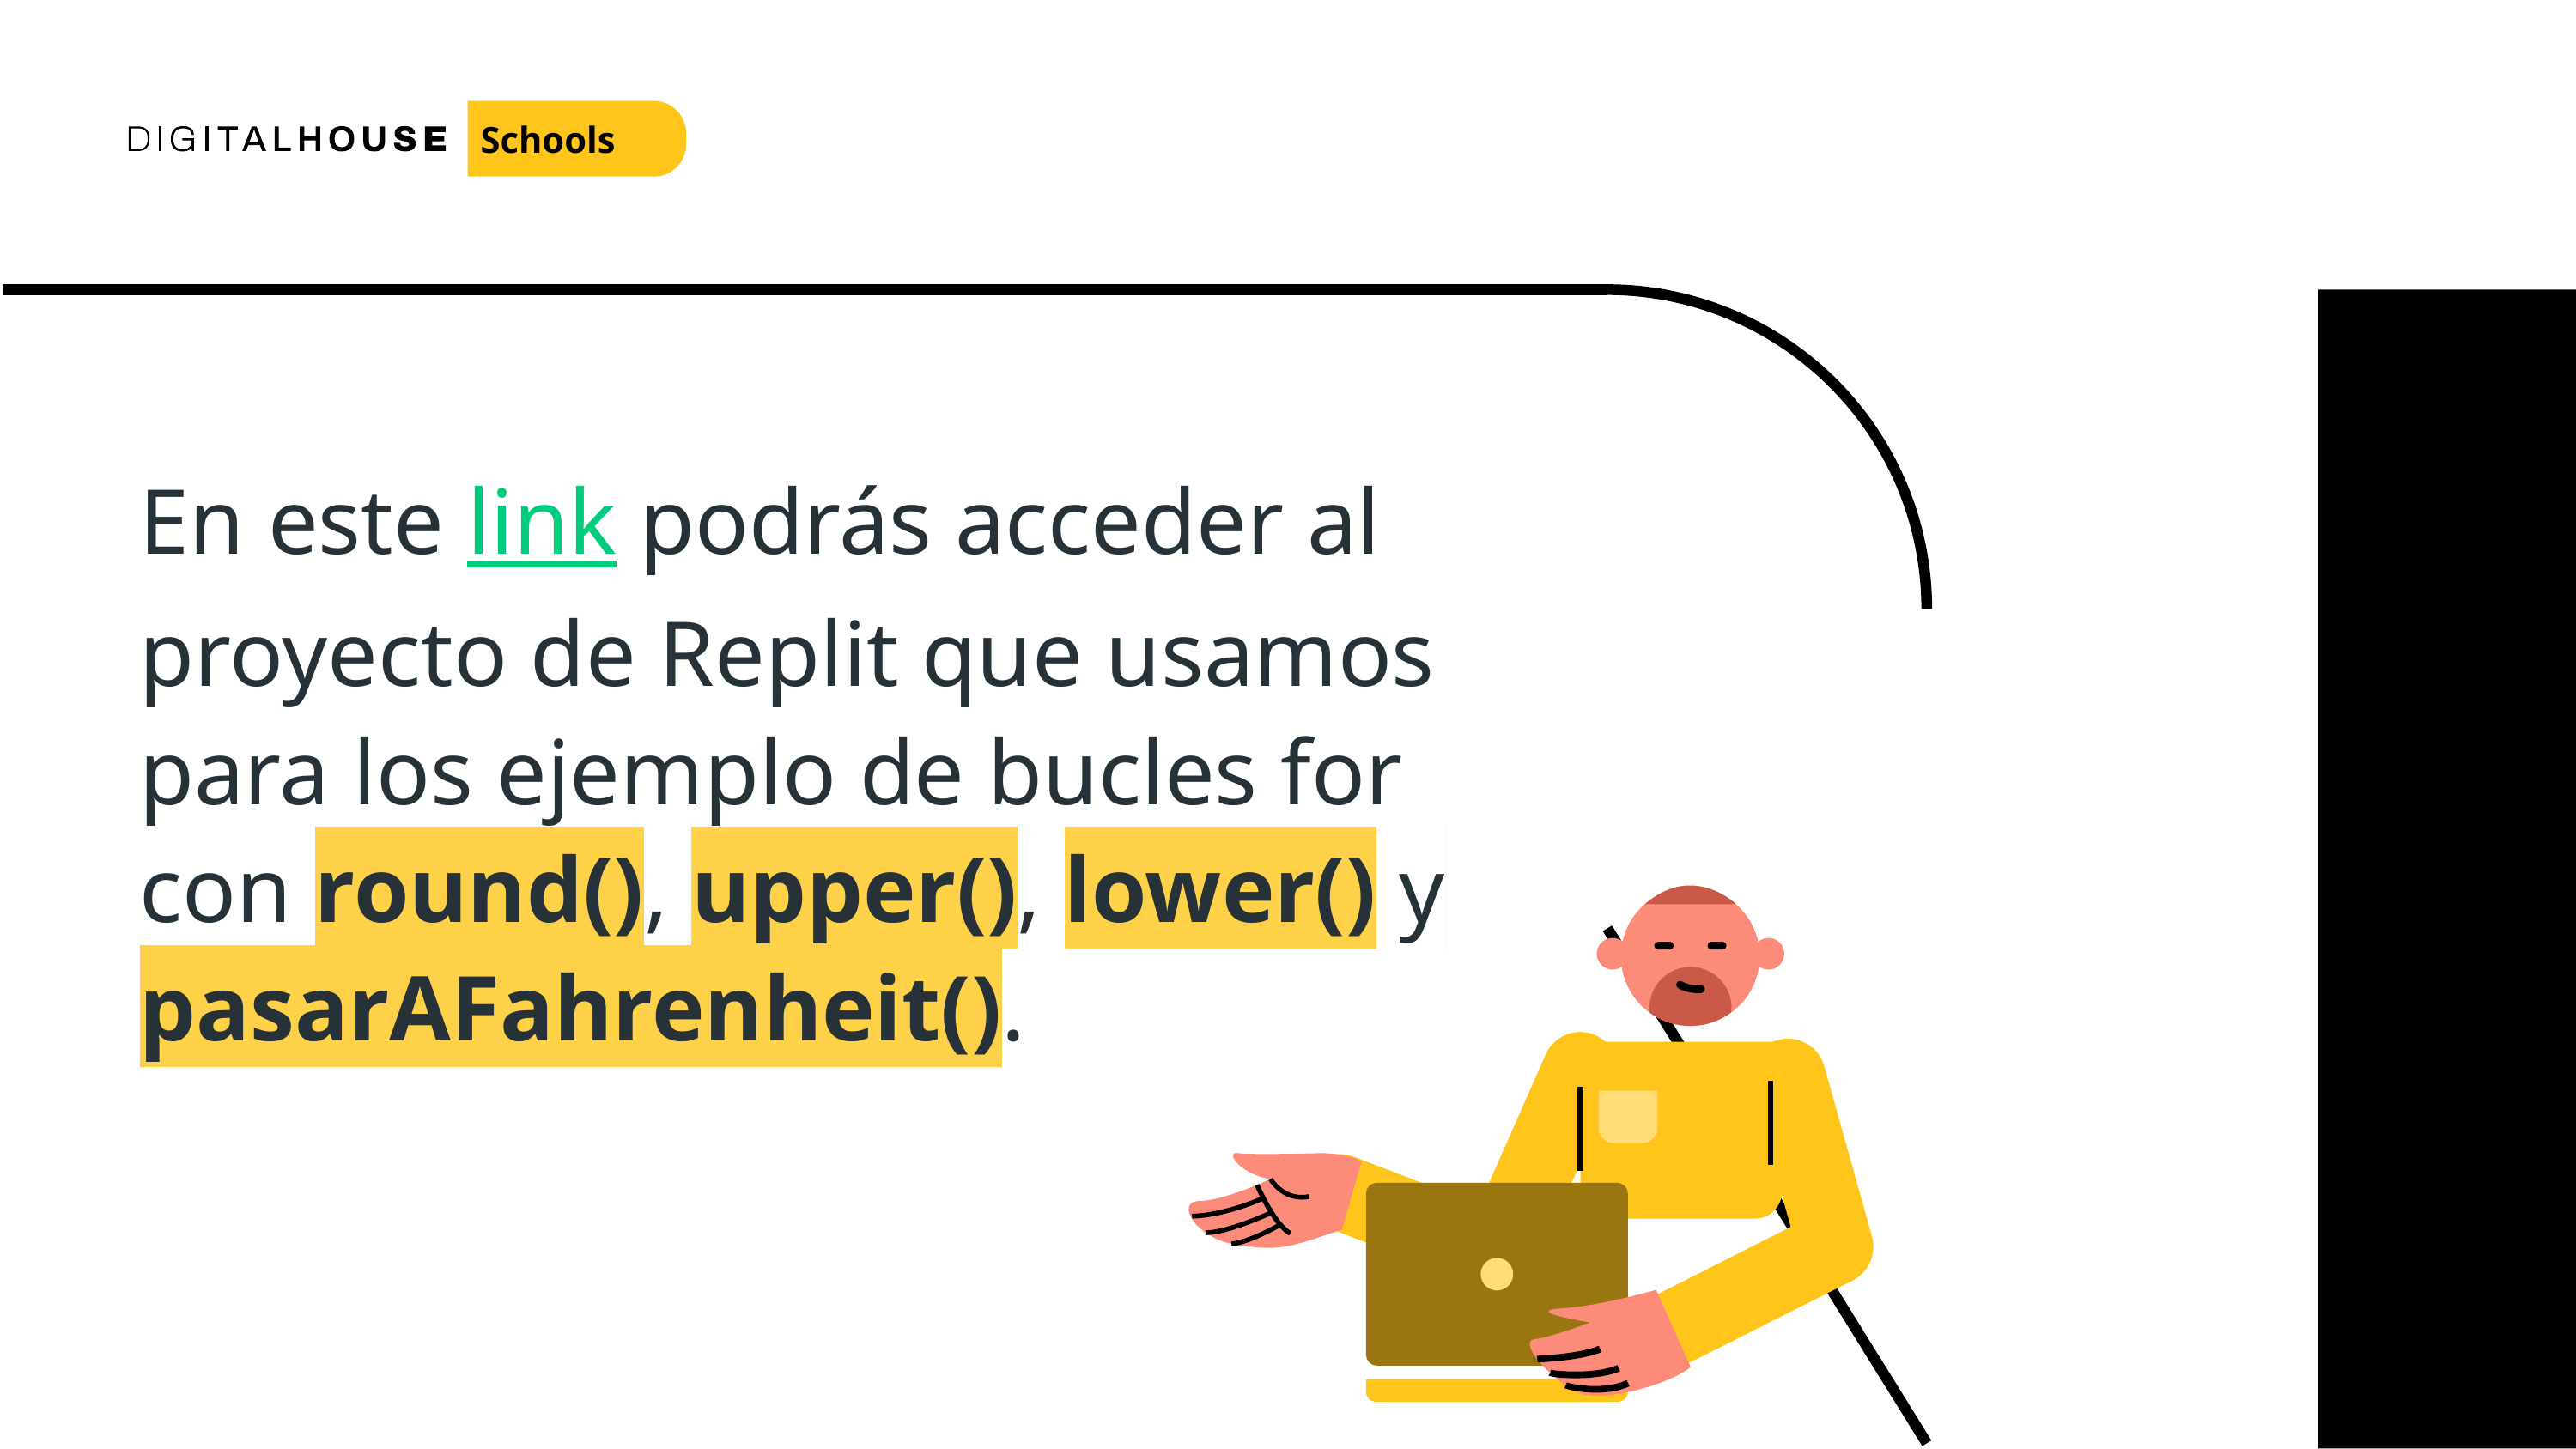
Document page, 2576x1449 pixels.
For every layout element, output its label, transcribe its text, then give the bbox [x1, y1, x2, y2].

text_box [1607, 289, 1927, 609]
text_box [2318, 289, 2576, 1449]
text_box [1174, 885, 1877, 1403]
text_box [128, 100, 687, 177]
text_box En este link podrás acceder al proyecto de Replit que usamos para los ejemplo de bucles for con round(), upper(), lower() y pasarAFahrenheit(). [139, 452, 1524, 1058]
